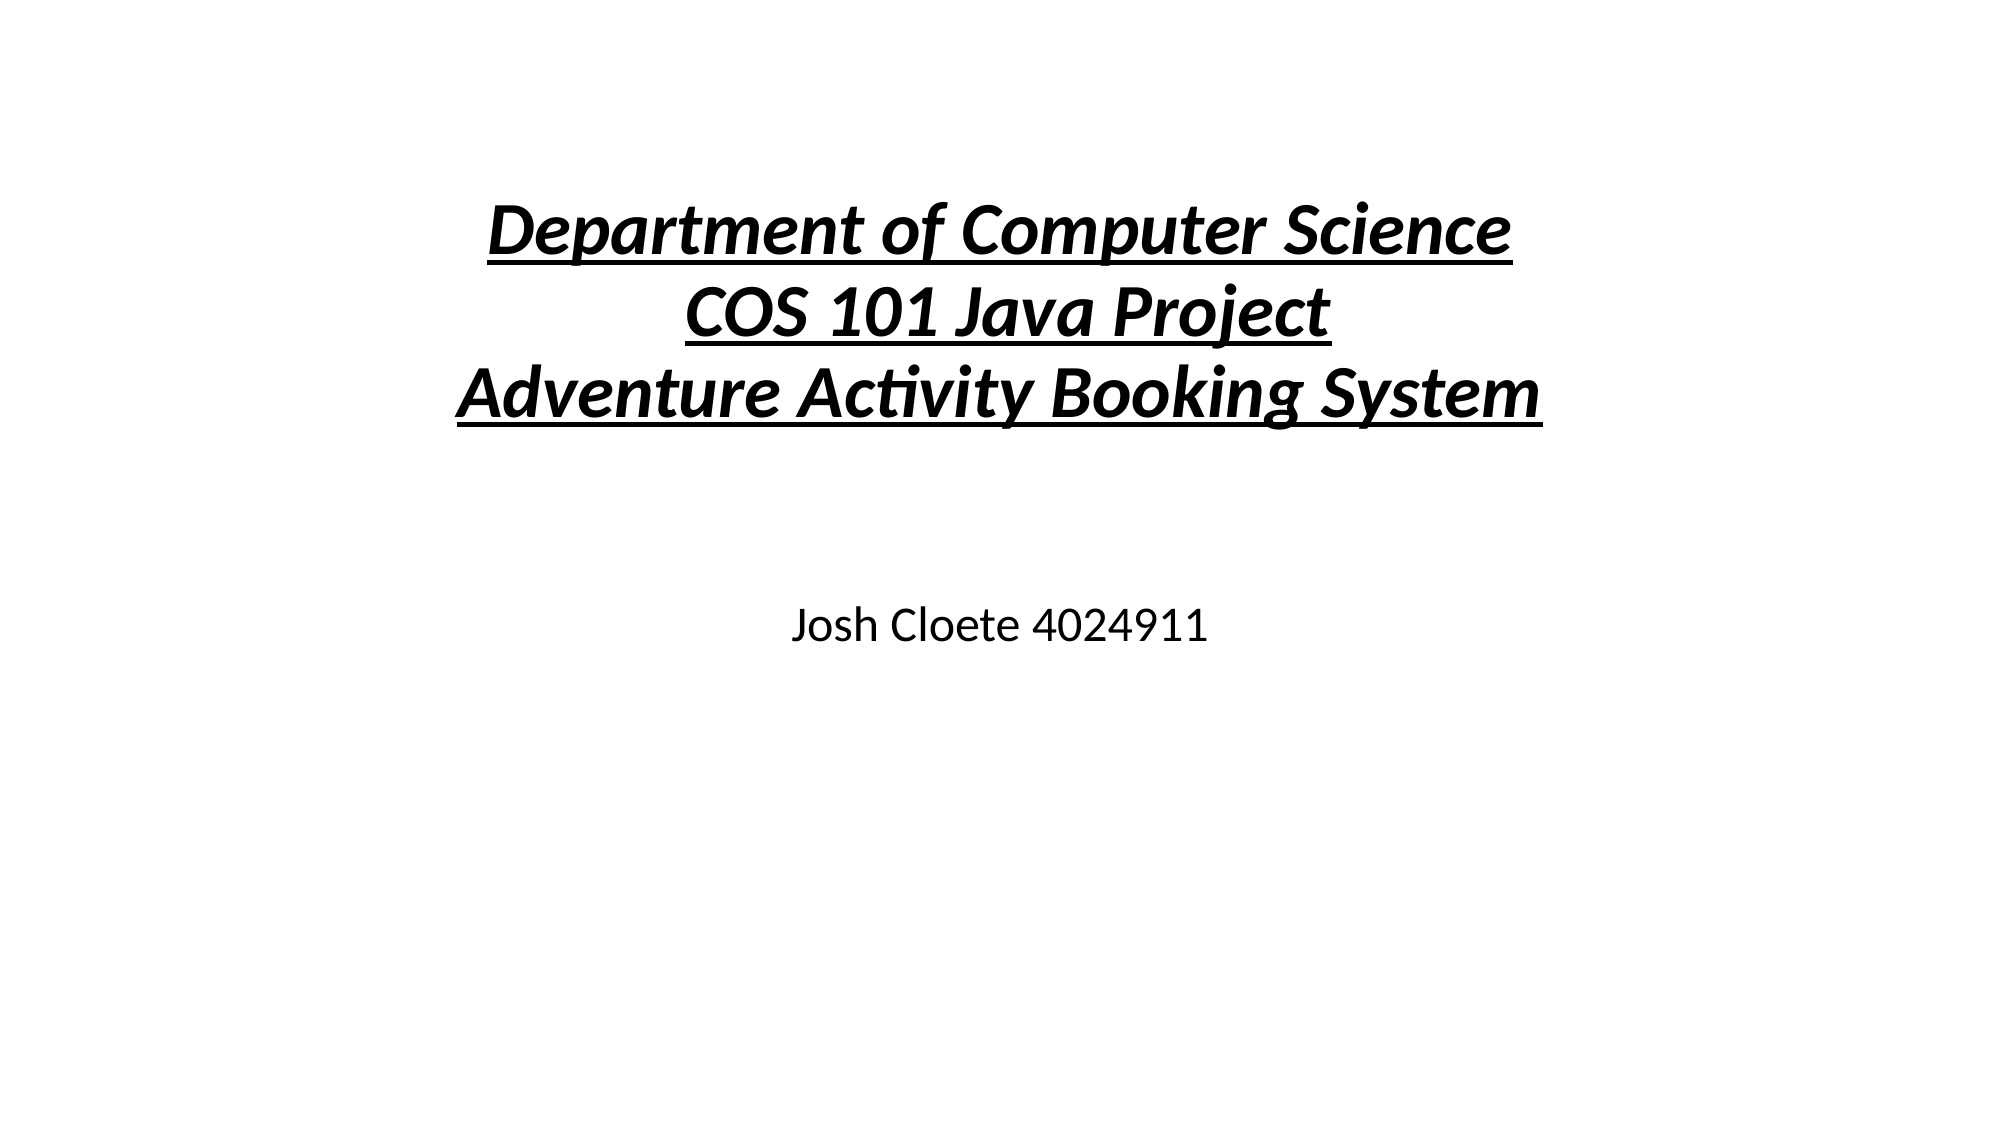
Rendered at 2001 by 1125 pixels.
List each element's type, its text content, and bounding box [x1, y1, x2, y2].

subtitle Josh Cloete 4024911 [249, 590, 1750, 863]
title Department of Computer Science COS 101 Java Project Adventure Activity Booking System [249, 184, 1750, 576]
